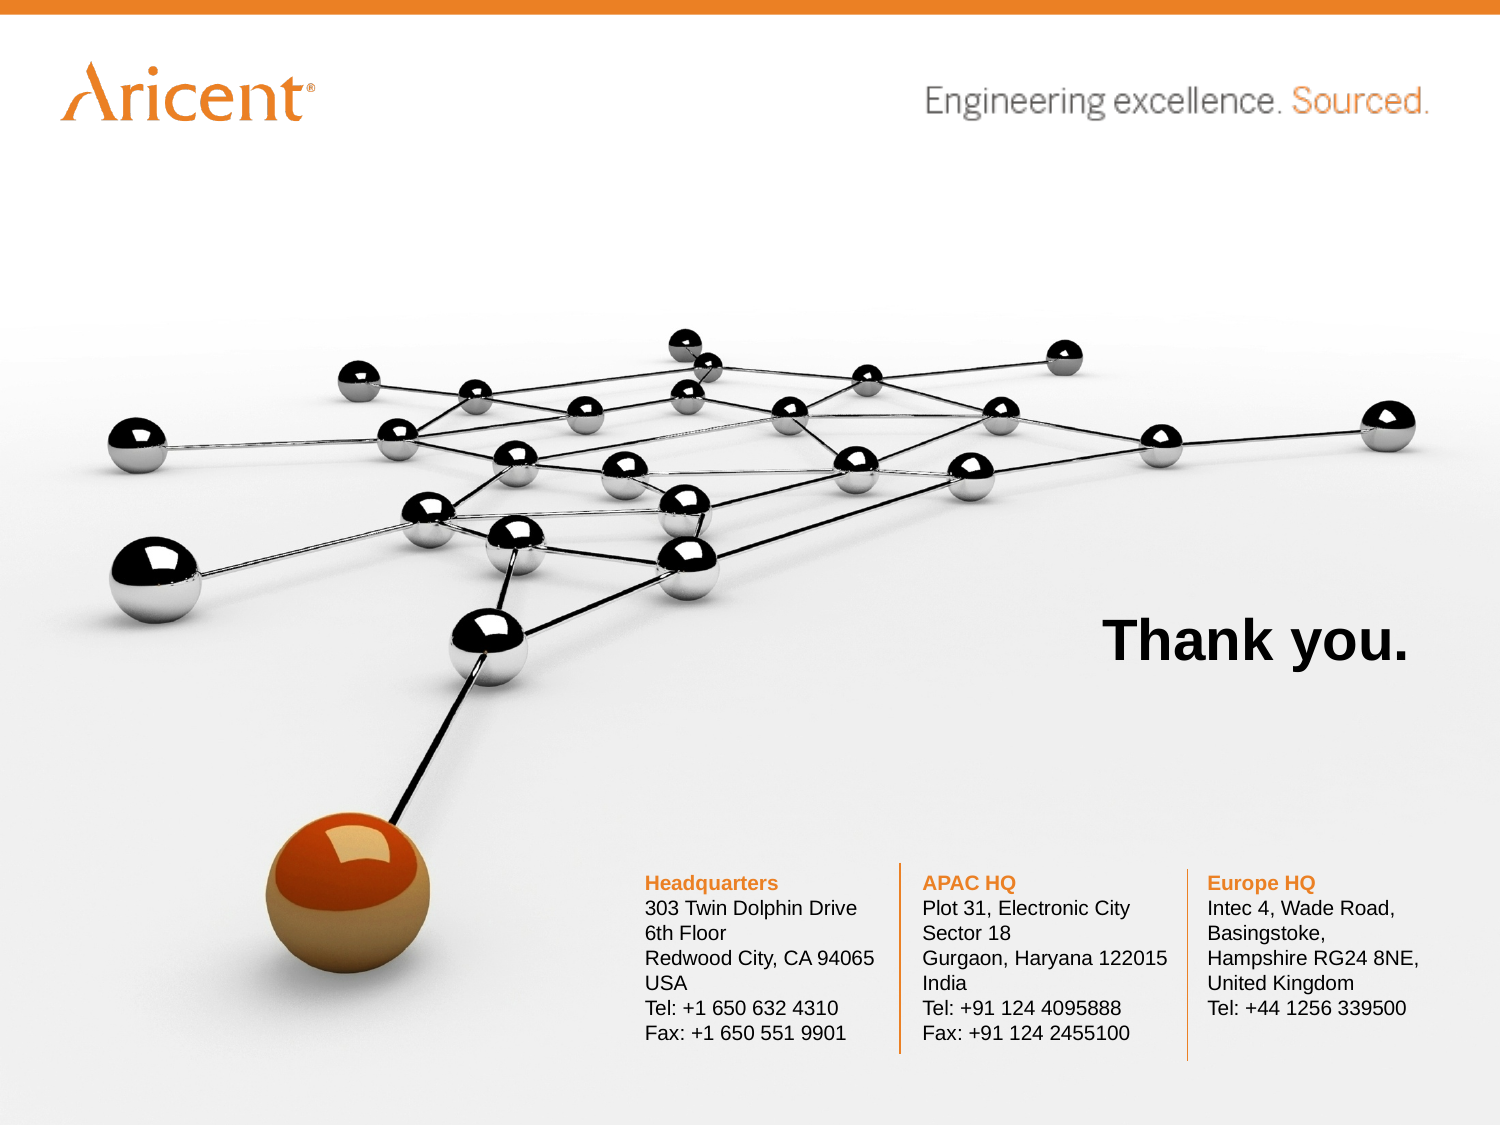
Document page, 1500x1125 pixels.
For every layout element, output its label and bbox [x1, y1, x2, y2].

picture [0, 294, 1500, 1125]
text_box [629, 862, 1440, 1061]
picture [924, 72, 1432, 133]
picture [58, 47, 323, 143]
